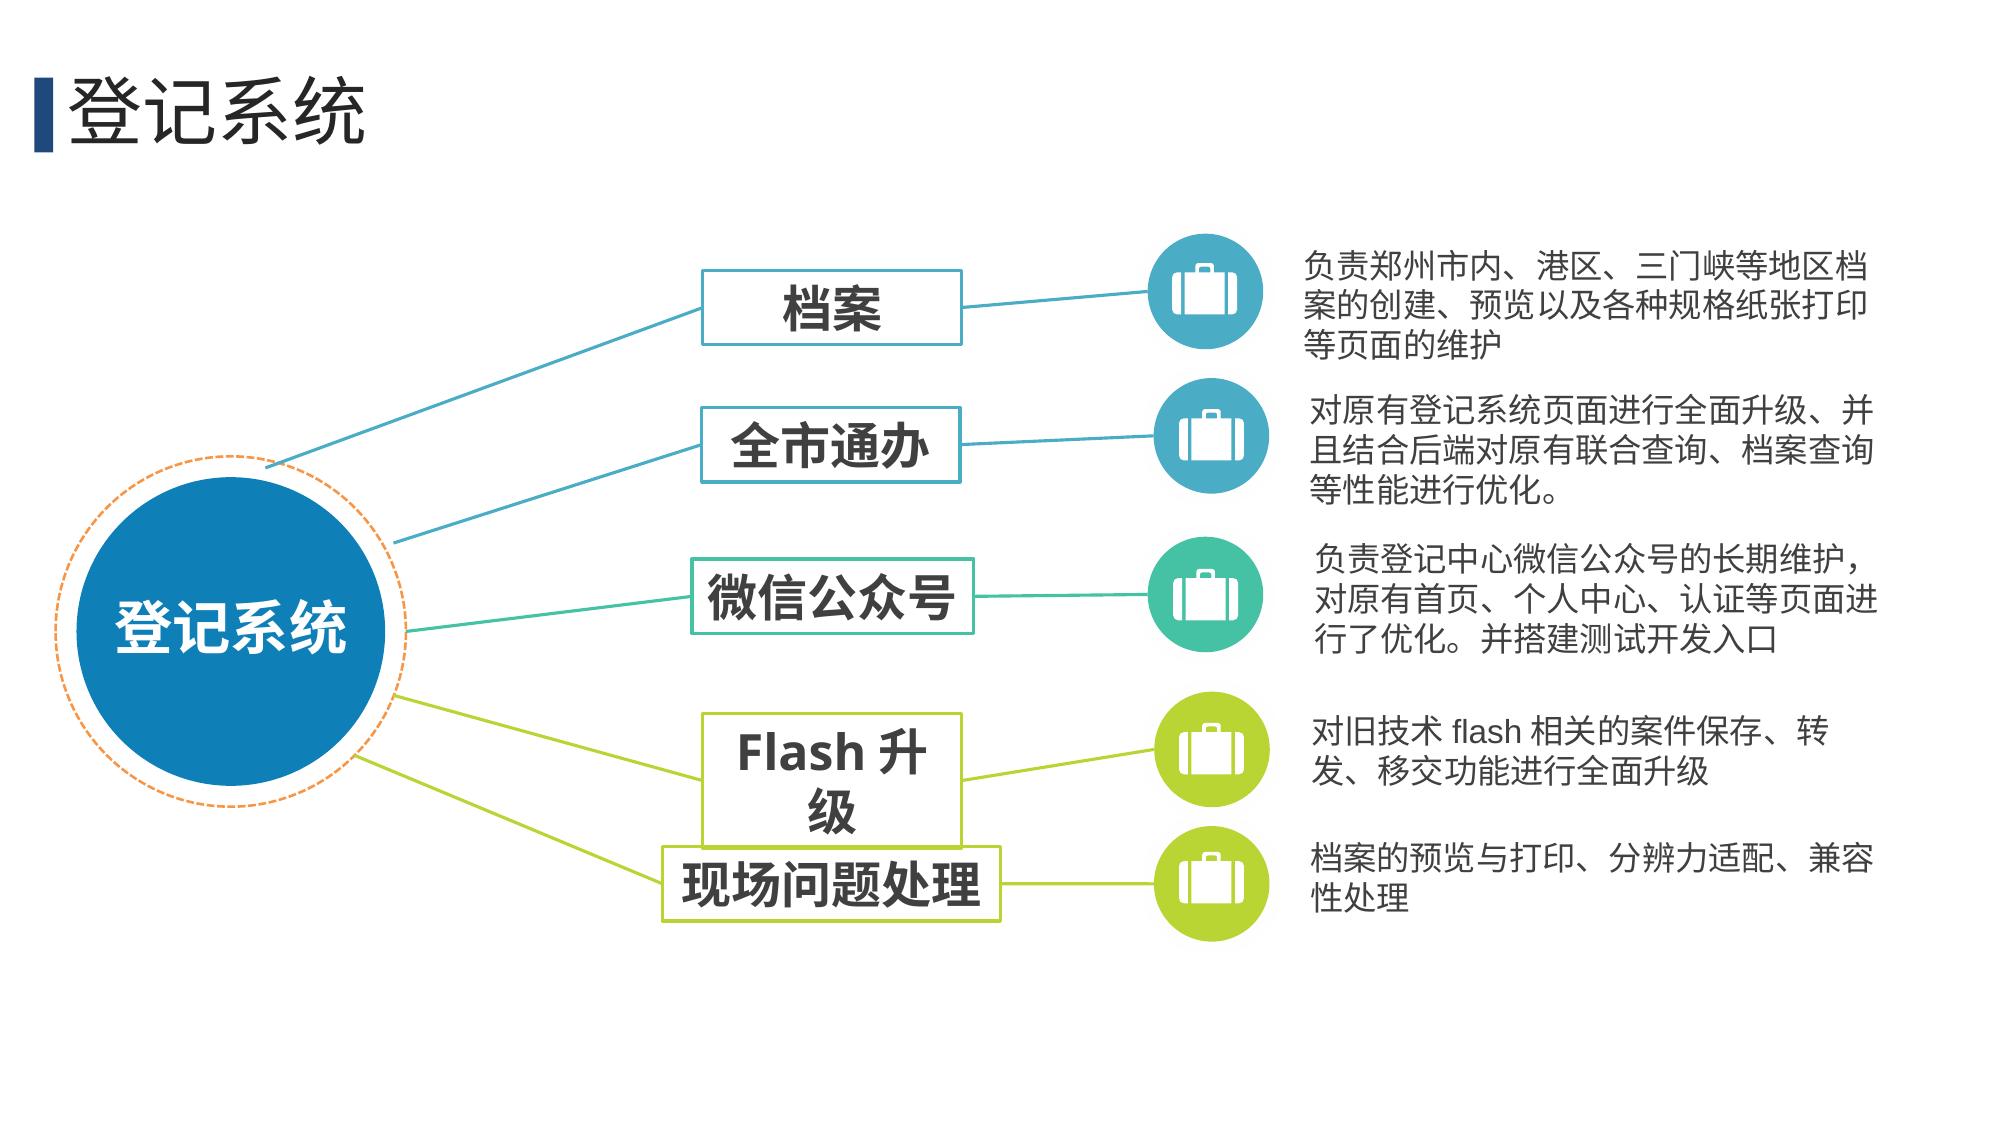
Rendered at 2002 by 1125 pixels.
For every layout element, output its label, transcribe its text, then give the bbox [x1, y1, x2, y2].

list 登记系统 [53, 55, 1953, 175]
text_box 对原有登记系统页面进行全面升级、并且结合后端对原有联合查询、档案查询等性能进行优化。 [1294, 381, 1891, 517]
text_box [1190, 408, 1233, 462]
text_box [961, 291, 1148, 309]
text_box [393, 695, 703, 752]
text_box [1152, 825, 1271, 943]
text_box [1172, 567, 1227, 622]
text_box [1146, 535, 1265, 654]
text_box [1228, 577, 1240, 622]
text_box [34, 77, 54, 153]
text_box 档案的预览与打印、分辨力适配、兼容性处理 [1295, 829, 1891, 925]
text_box 负责登记中心微信公众号的长期维护，对原有首页、个人中心、认证等页面进行了优化。并搭建测试开发入口 [1299, 530, 1895, 666]
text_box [354, 755, 663, 885]
text_box [1234, 417, 1246, 462]
text_box 负责郑州市内、港区、三门峡等地区档案的创建、预览以及各种规格纸张打印等页面的维护 [1288, 237, 1885, 372]
text_box [1152, 377, 1271, 495]
text_box [1178, 417, 1189, 462]
text_box [1171, 262, 1226, 316]
text_box 全市通办 [702, 407, 960, 482]
text_box [1178, 860, 1189, 905]
text_box [1153, 690, 1271, 809]
text_box [1234, 860, 1246, 905]
text_box [1190, 850, 1233, 905]
text_box [1178, 731, 1189, 776]
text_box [960, 435, 1154, 446]
text_box [1227, 271, 1239, 316]
text_box [1190, 721, 1233, 776]
text_box 档案 [702, 270, 962, 345]
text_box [265, 307, 703, 468]
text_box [55, 456, 406, 807]
text_box [1146, 232, 1265, 351]
text_box 现场问题处理 [662, 846, 1001, 922]
text_box [1234, 731, 1246, 776]
text_box 微信公众号 [691, 558, 974, 634]
text_box Flash升级 [702, 713, 962, 846]
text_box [393, 468, 702, 544]
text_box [405, 596, 692, 632]
text_box 对旧技术flash相关的案件保存、转发、移交功能进行全面升级 [1296, 703, 1892, 798]
